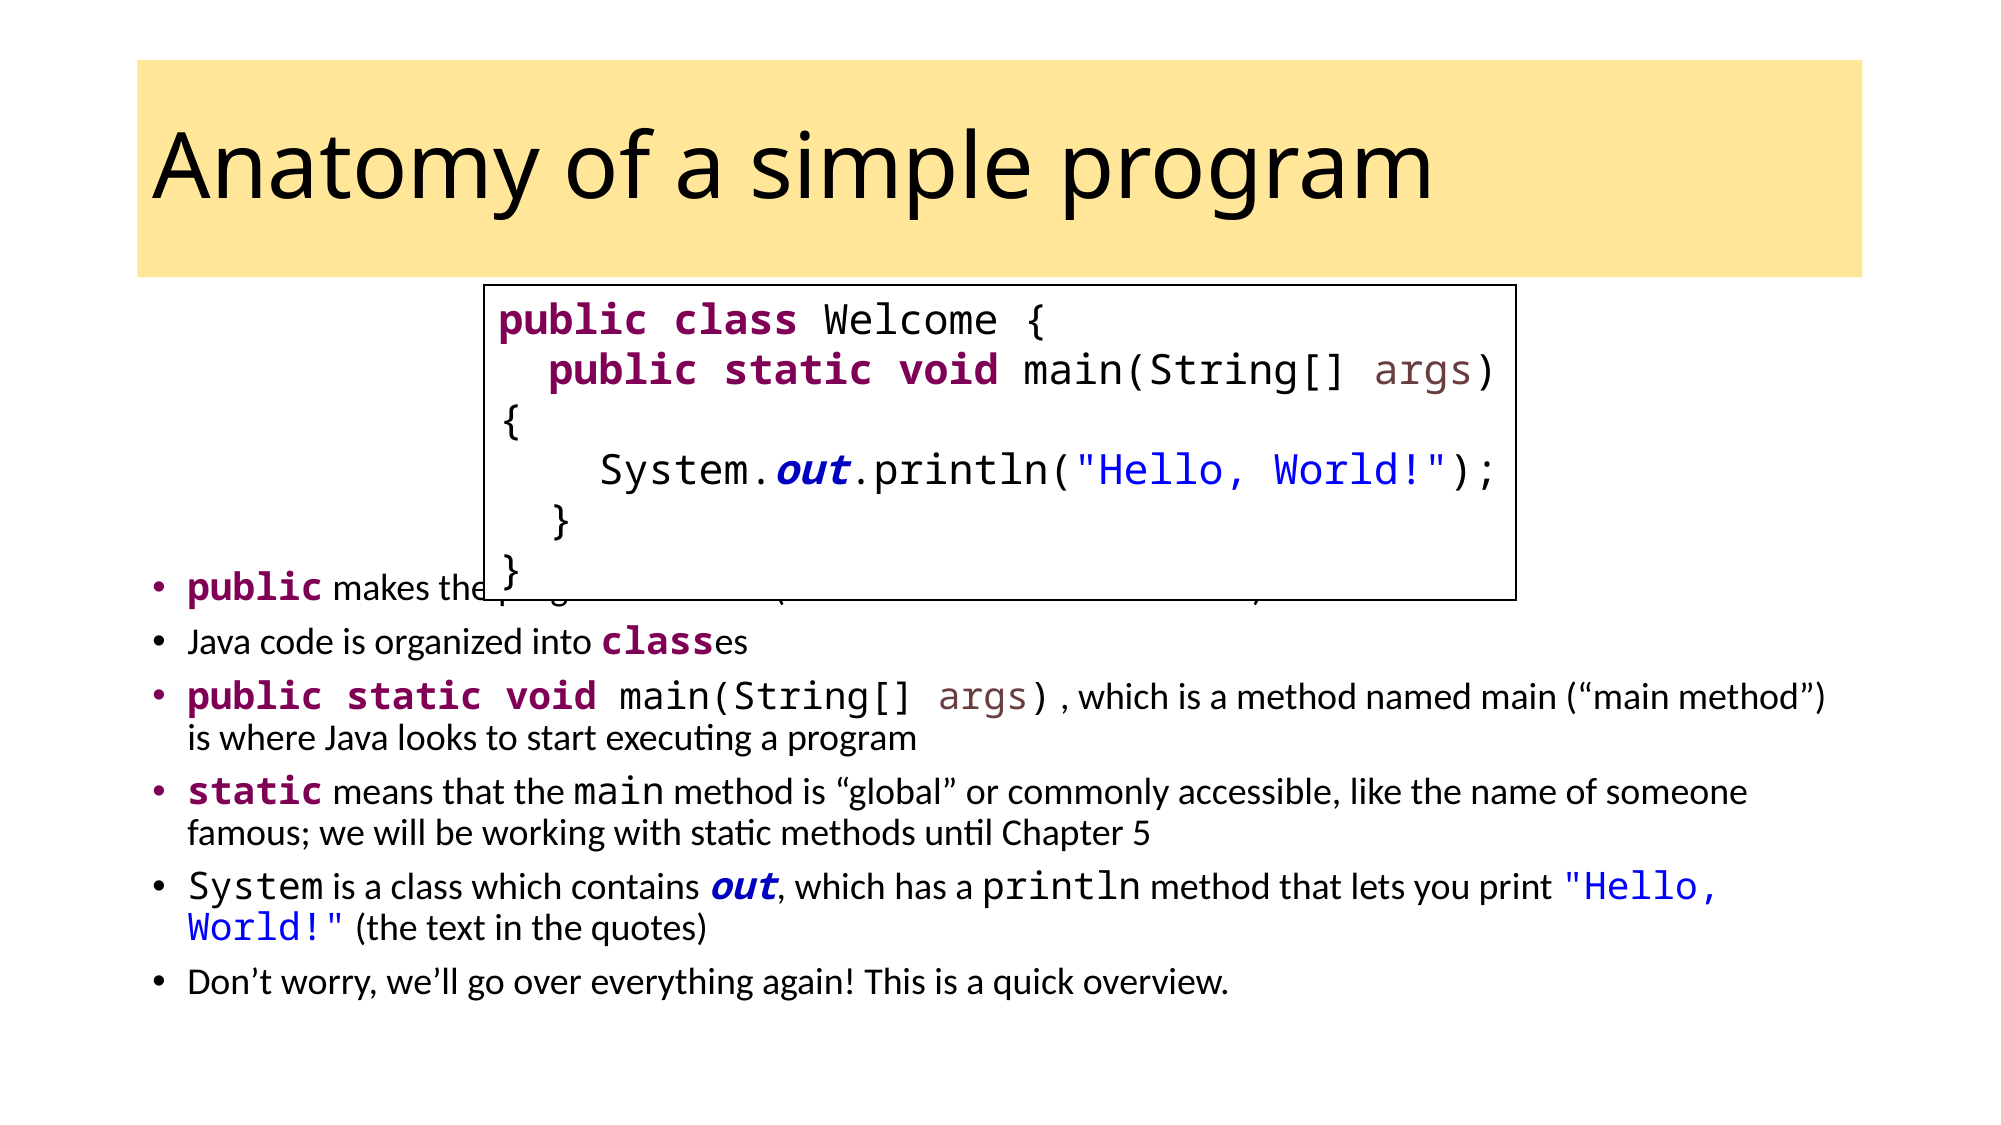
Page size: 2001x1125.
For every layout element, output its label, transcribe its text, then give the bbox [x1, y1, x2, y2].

list public makes the program “visible” (allows the internals to be seen) Java code is organized into classes public static void main(String[] args) , which is a method named main (“main method”) is where Java looks to start executing a program static means that the main method is “global” or commonly accessible, like the name of someone famous; we will be working with static methods until Chapter 5 System is a class which contains out, which has a println method that lets you print "Hello, World!" (the text in the quotes) Don’t worry, we’ll go over everything again! This is a quick overview. [137, 560, 1863, 1014]
title Anatomy of a simple program [137, 59, 1863, 278]
text_box public class Welcome { public static void main(String[] args) { System.out.println("Hello, World!"); } } [483, 284, 1517, 601]
